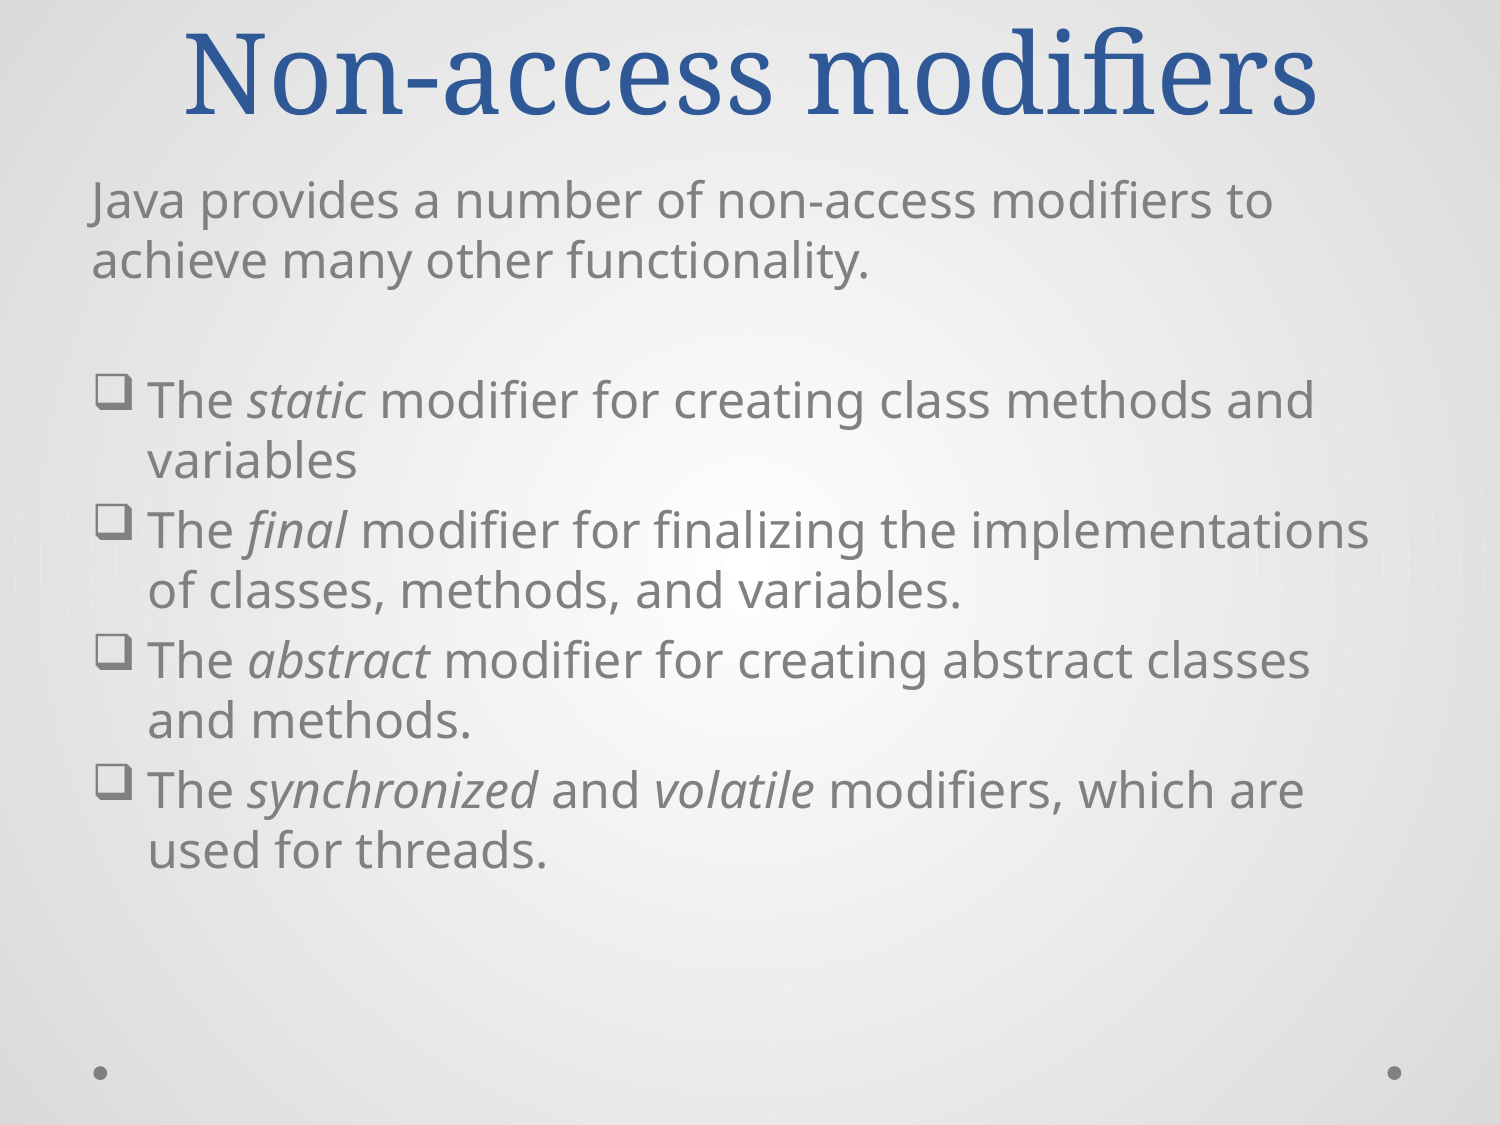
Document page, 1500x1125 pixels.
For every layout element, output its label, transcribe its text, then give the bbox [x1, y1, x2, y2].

title Non-access modifiers [76, 19, 1427, 145]
list Java provides a number of non-access modifiers to achieve many other functionality. The static modifier for creating class methods and variables The final modifier for finalizing the implementations of classes, methods, and variables. The abstract modifier for creating abstract classes and methods. The synchronized and volatile modifiers, which are used for threads. [76, 160, 1427, 646]
